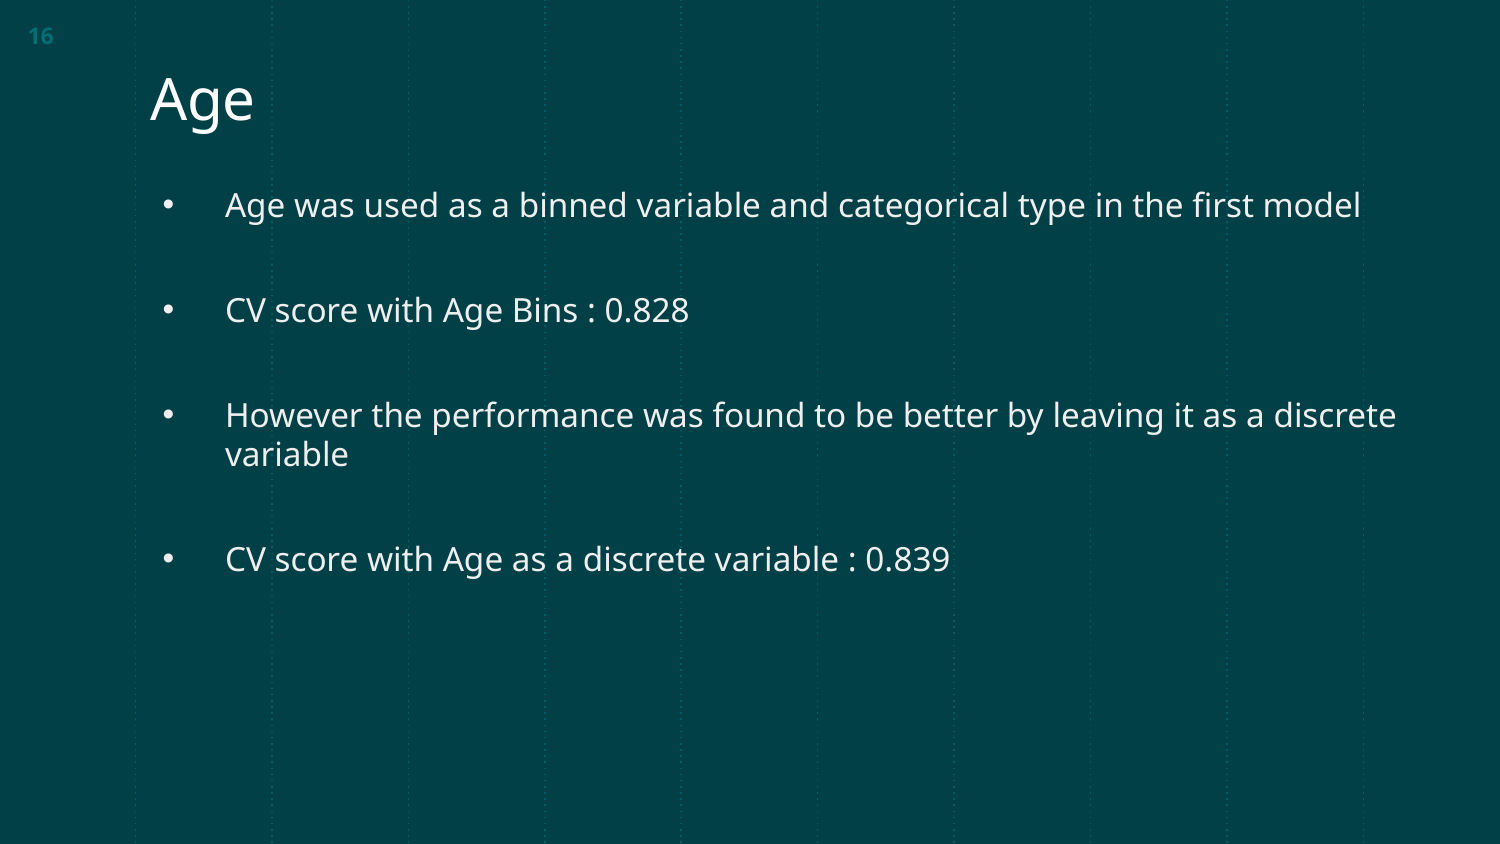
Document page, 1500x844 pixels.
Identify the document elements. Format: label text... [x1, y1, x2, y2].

list Age was used as a binned variable and categorical type in the first model CV score with Age Bins : 0.828 However the performance was found to be better by leaving it as a discrete variable CV score with Age as a discrete variable : 0.839 [135, 168, 1429, 777]
slide_number 16 [12, 6, 103, 66]
text_box Age [134, 30, 983, 147]
